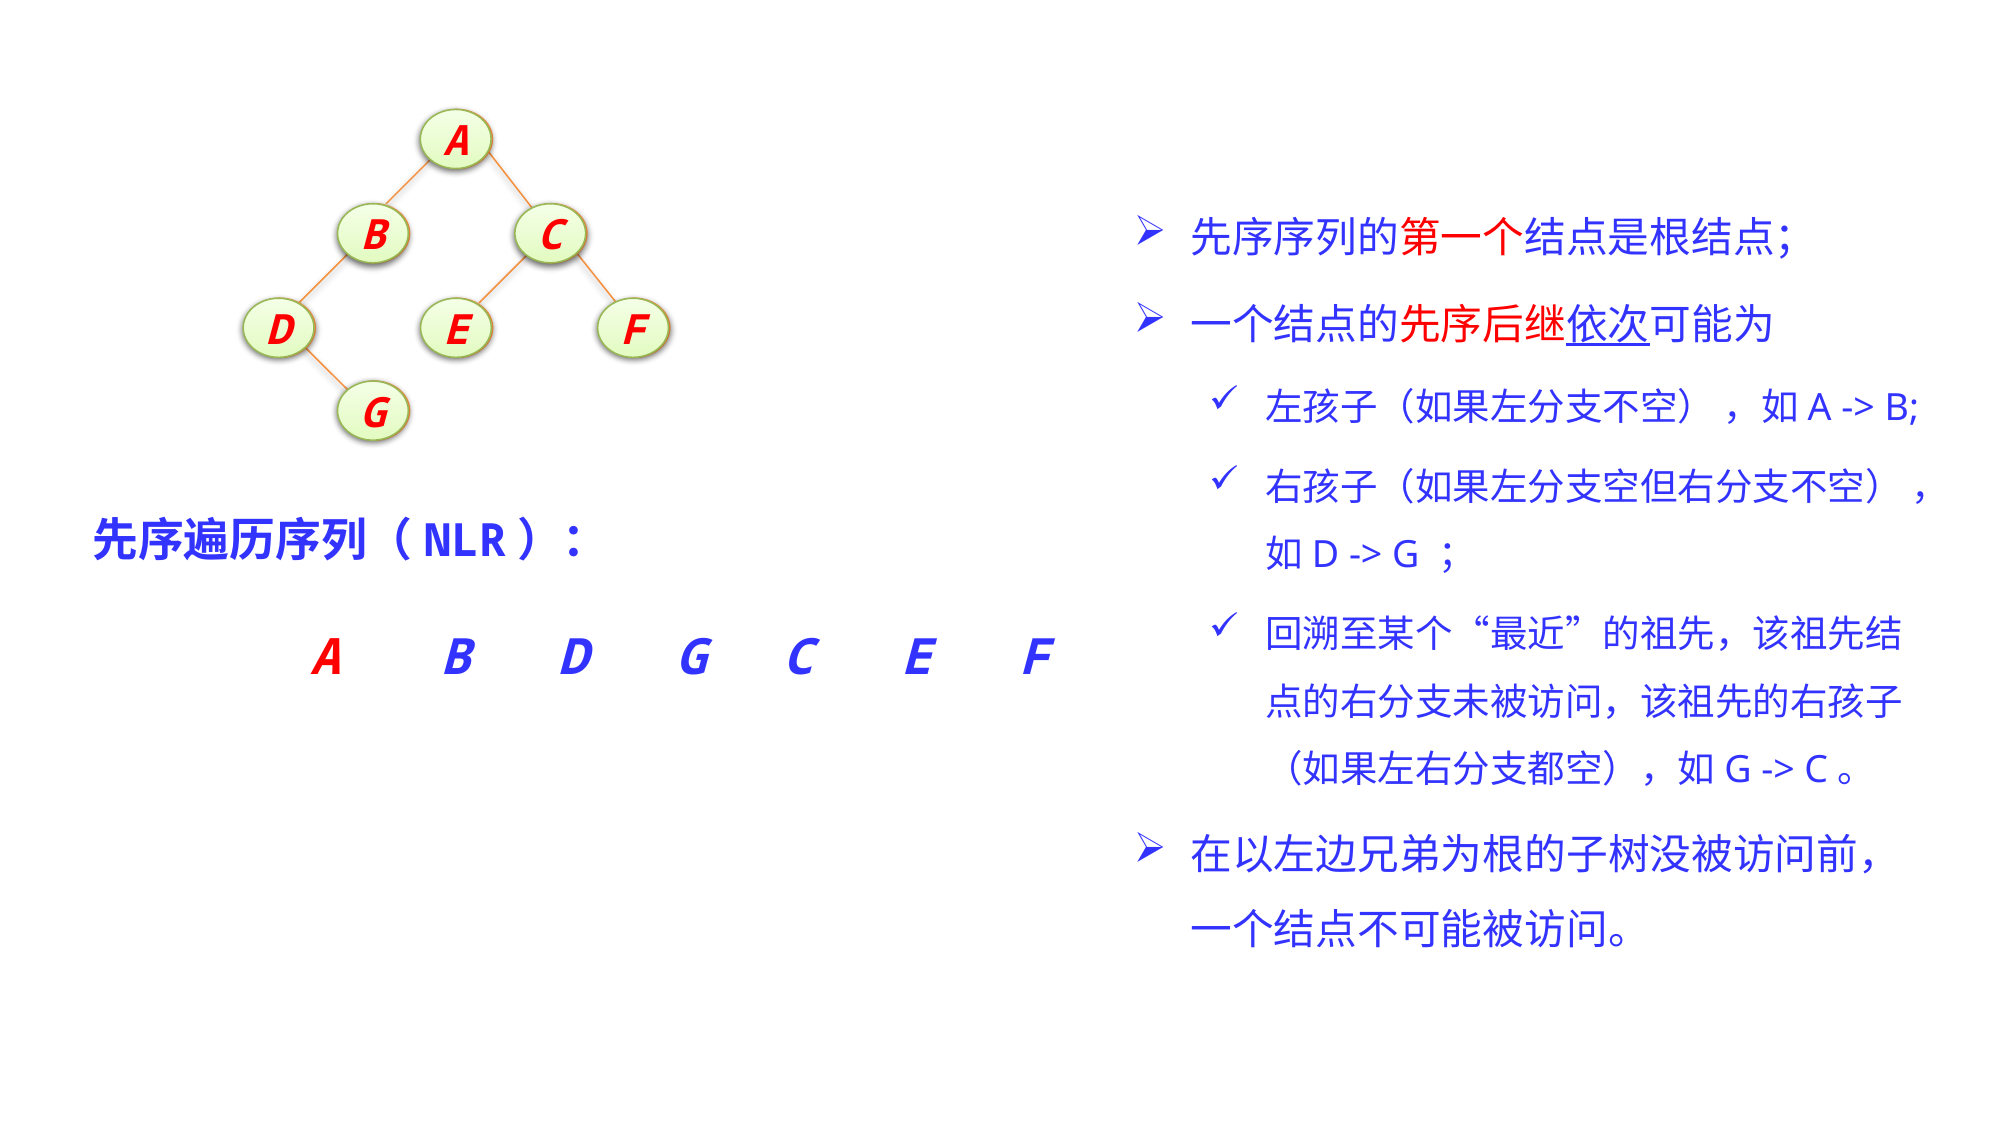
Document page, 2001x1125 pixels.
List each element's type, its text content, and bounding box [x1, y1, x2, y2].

text_box 先序遍历序列（NLR）： [77, 503, 237, 573]
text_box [597, 297, 1094, 693]
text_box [420, 297, 596, 379]
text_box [514, 203, 858, 295]
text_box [266, 109, 492, 296]
text_box 先序序列的第一个结点是根结点； 一个结点的先序后继依次可能为 左孩子（如果左分支不空） ，如A -> B; 右孩子（如果左分支空但右分支不空） ，如D -> G ； 回溯至某个“最近”的祖先，该祖先结点的右分支未被访问，该祖先的右孩子（如果左右分支都空），如G -> C。 在以左边兄弟为根的子树没被访问前，一个结点不可能被访问。 [1119, 177, 1952, 961]
text_box [496, 160, 529, 202]
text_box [337, 380, 592, 693]
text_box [242, 297, 419, 693]
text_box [337, 203, 513, 296]
